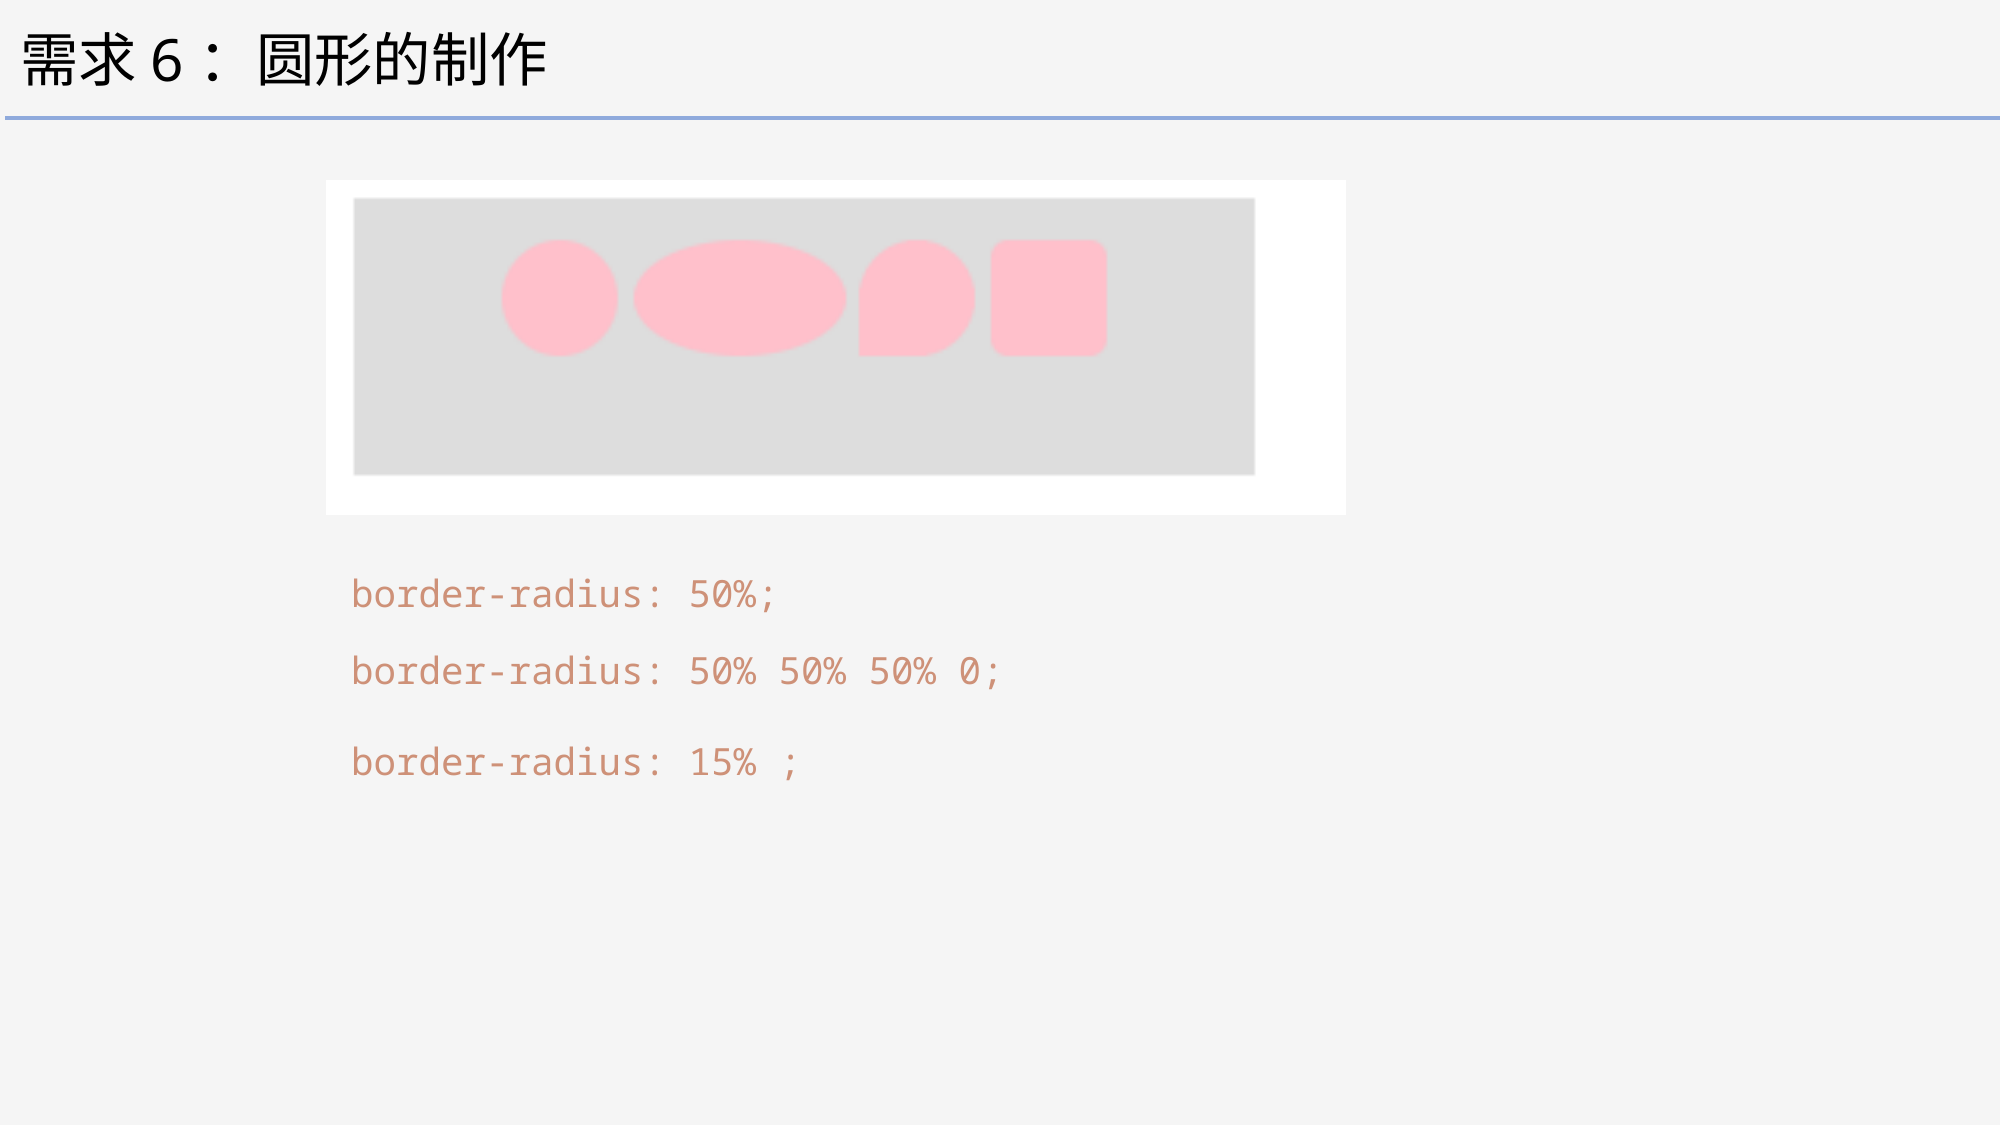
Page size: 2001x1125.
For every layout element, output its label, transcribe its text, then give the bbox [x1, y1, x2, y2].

picture [326, 180, 1346, 515]
text_box border-radius: 15% ; [336, 730, 1346, 791]
text_box 需求6：圆形的制作 [5, 5, 2000, 111]
text_box border-radius: 50%; [336, 562, 1346, 623]
text_box border-radius: 50% 50% 50% 0; [336, 640, 1346, 700]
